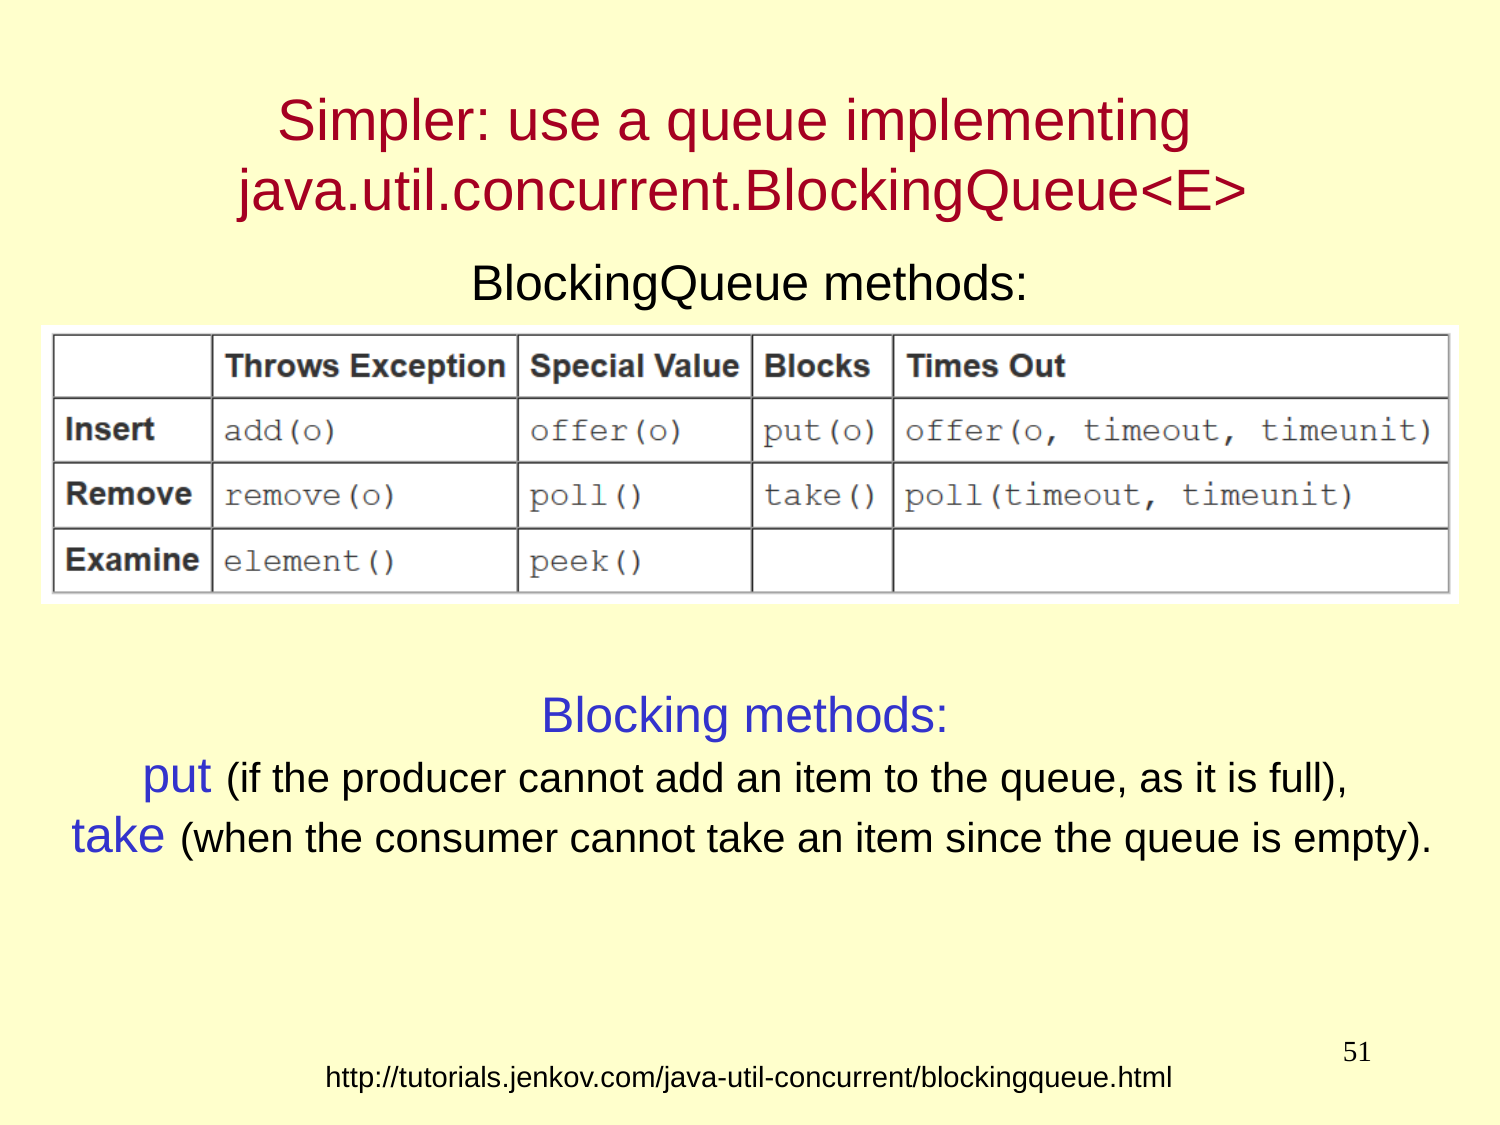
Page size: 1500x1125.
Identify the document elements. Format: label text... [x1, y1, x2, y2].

text_box BlockingQueue methods: [62, 243, 1438, 319]
text_box Simpler: use a queue implementing java.util.concurrent.BlockingQueue<E> [37, 74, 1450, 230]
text_box Blocking methods: put (if the producer cannot add an item to the queue, as it is full), take (when the consumer cannot take an item since the queue is empty). [41, 674, 1464, 870]
picture [40, 325, 1460, 604]
slide_number 51 [1074, 1024, 1388, 1101]
text_box http://tutorials.jenkov.com/java-util-concurrent/blockingqueue.html [310, 1051, 1189, 1101]
